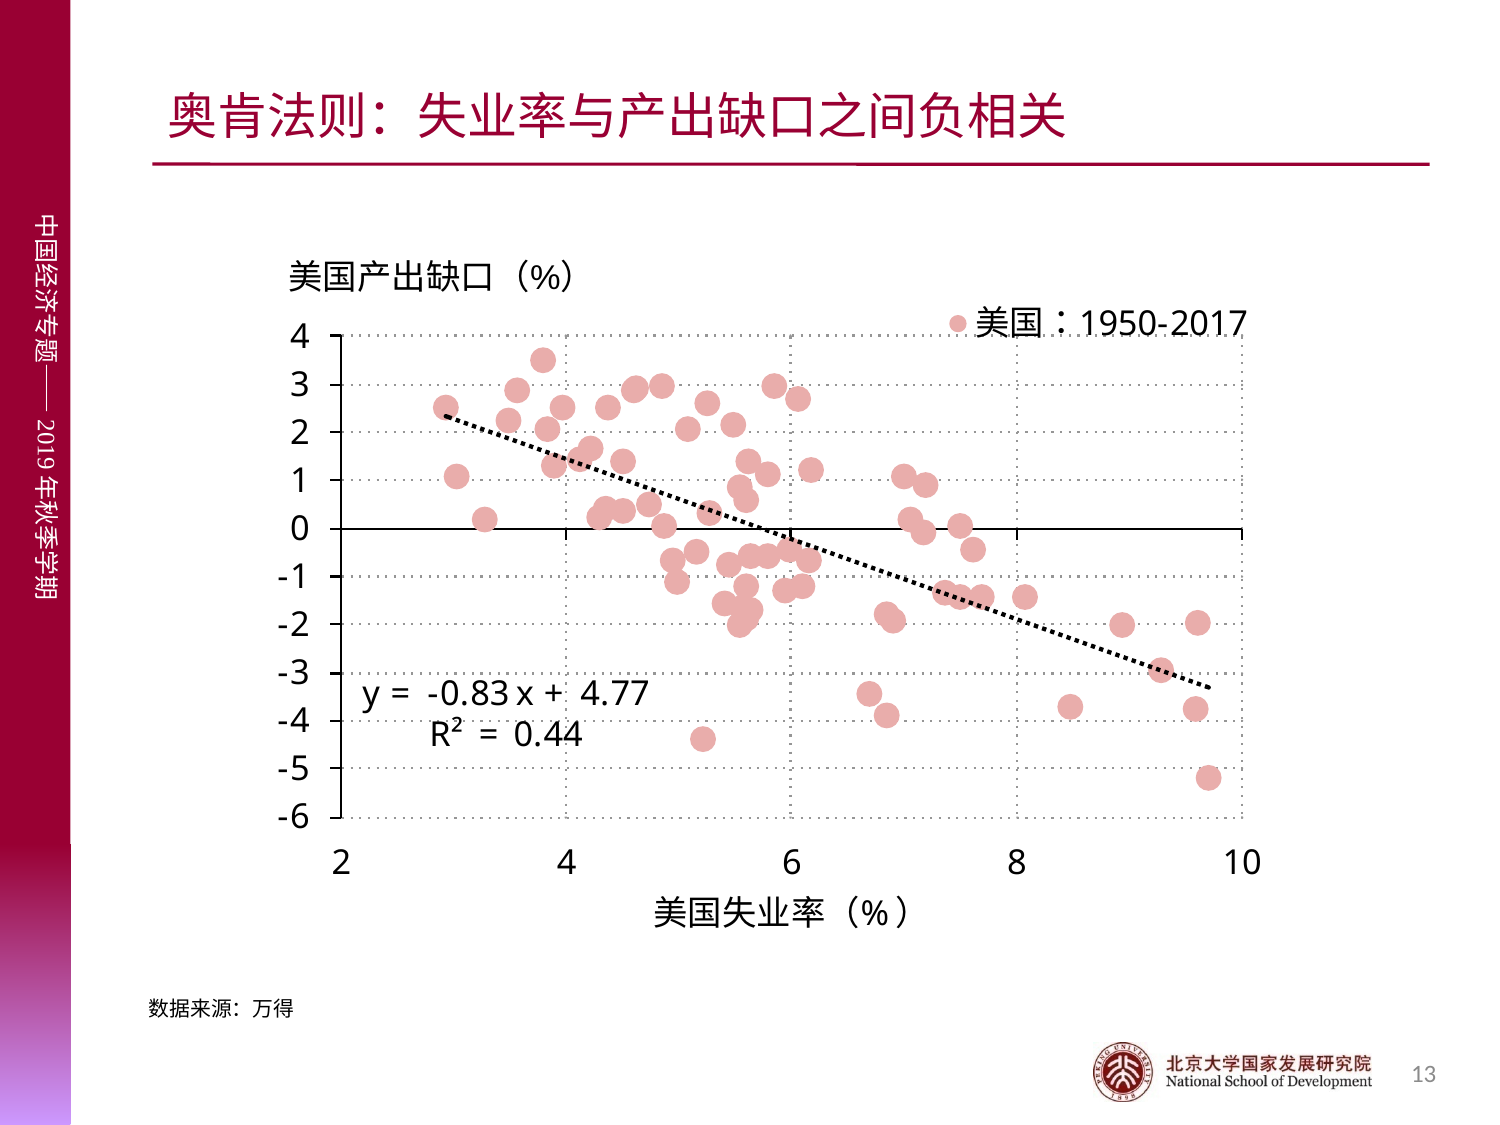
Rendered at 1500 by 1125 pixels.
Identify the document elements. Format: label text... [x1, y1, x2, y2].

picture [270, 237, 1307, 946]
slide_number 13 [1101, 1042, 1452, 1103]
picture [1093, 1042, 1101, 1102]
title 奥肯法则：失业率与产出缺口之间负相关 [152, 0, 1426, 153]
text_box 数据来源：万得 [148, 996, 727, 1022]
